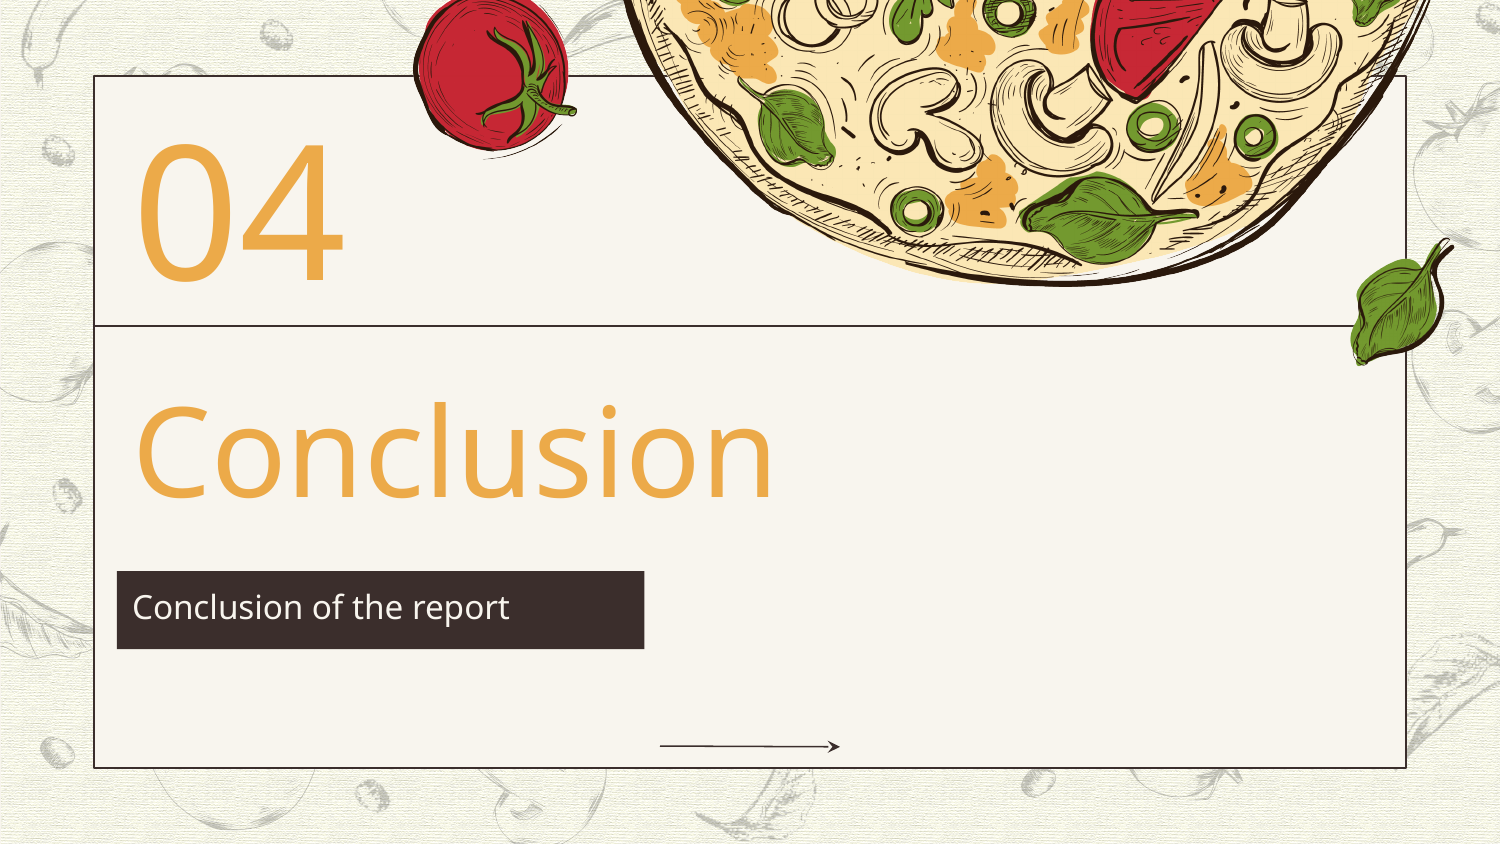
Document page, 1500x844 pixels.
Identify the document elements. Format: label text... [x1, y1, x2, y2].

subtitle Conclusion of the report [116, 571, 645, 650]
picture [0, 0, 1500, 844]
title 04 [116, 88, 385, 322]
title Conclusion [116, 388, 882, 506]
